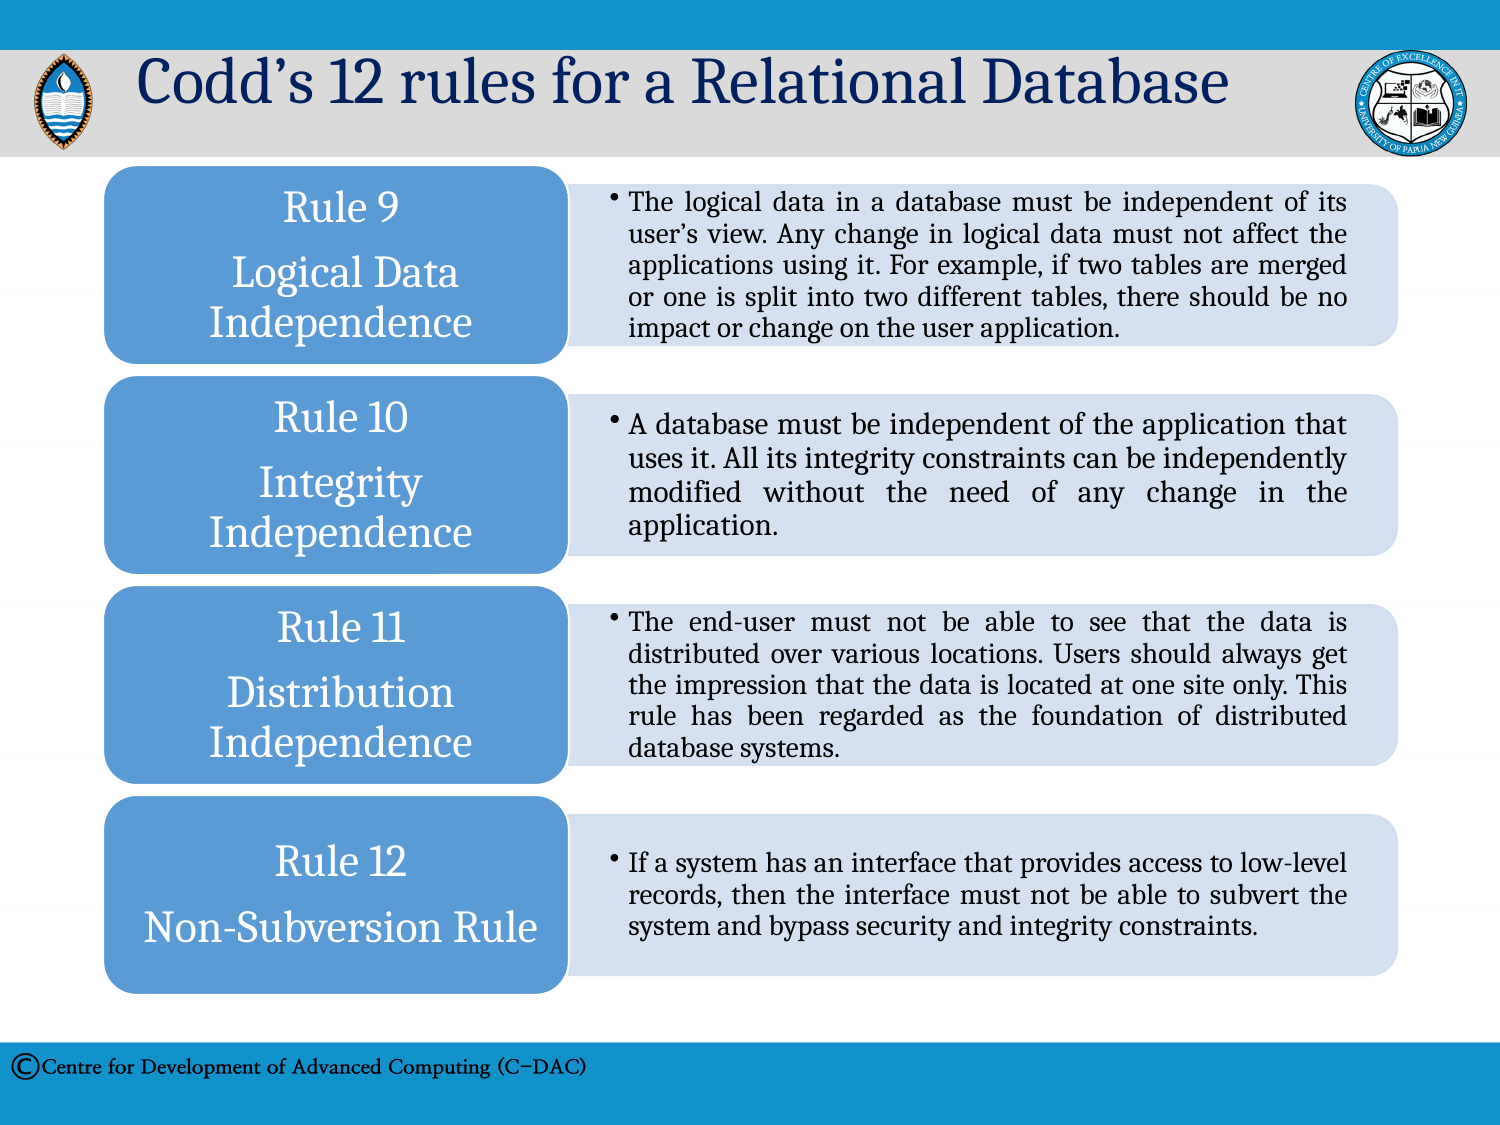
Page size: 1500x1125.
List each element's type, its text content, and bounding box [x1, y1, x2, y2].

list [103, 164, 1397, 996]
picture [0, 0, 1500, 1125]
title Codd’s 12 rules for a Relational Database [122, 34, 1291, 130]
